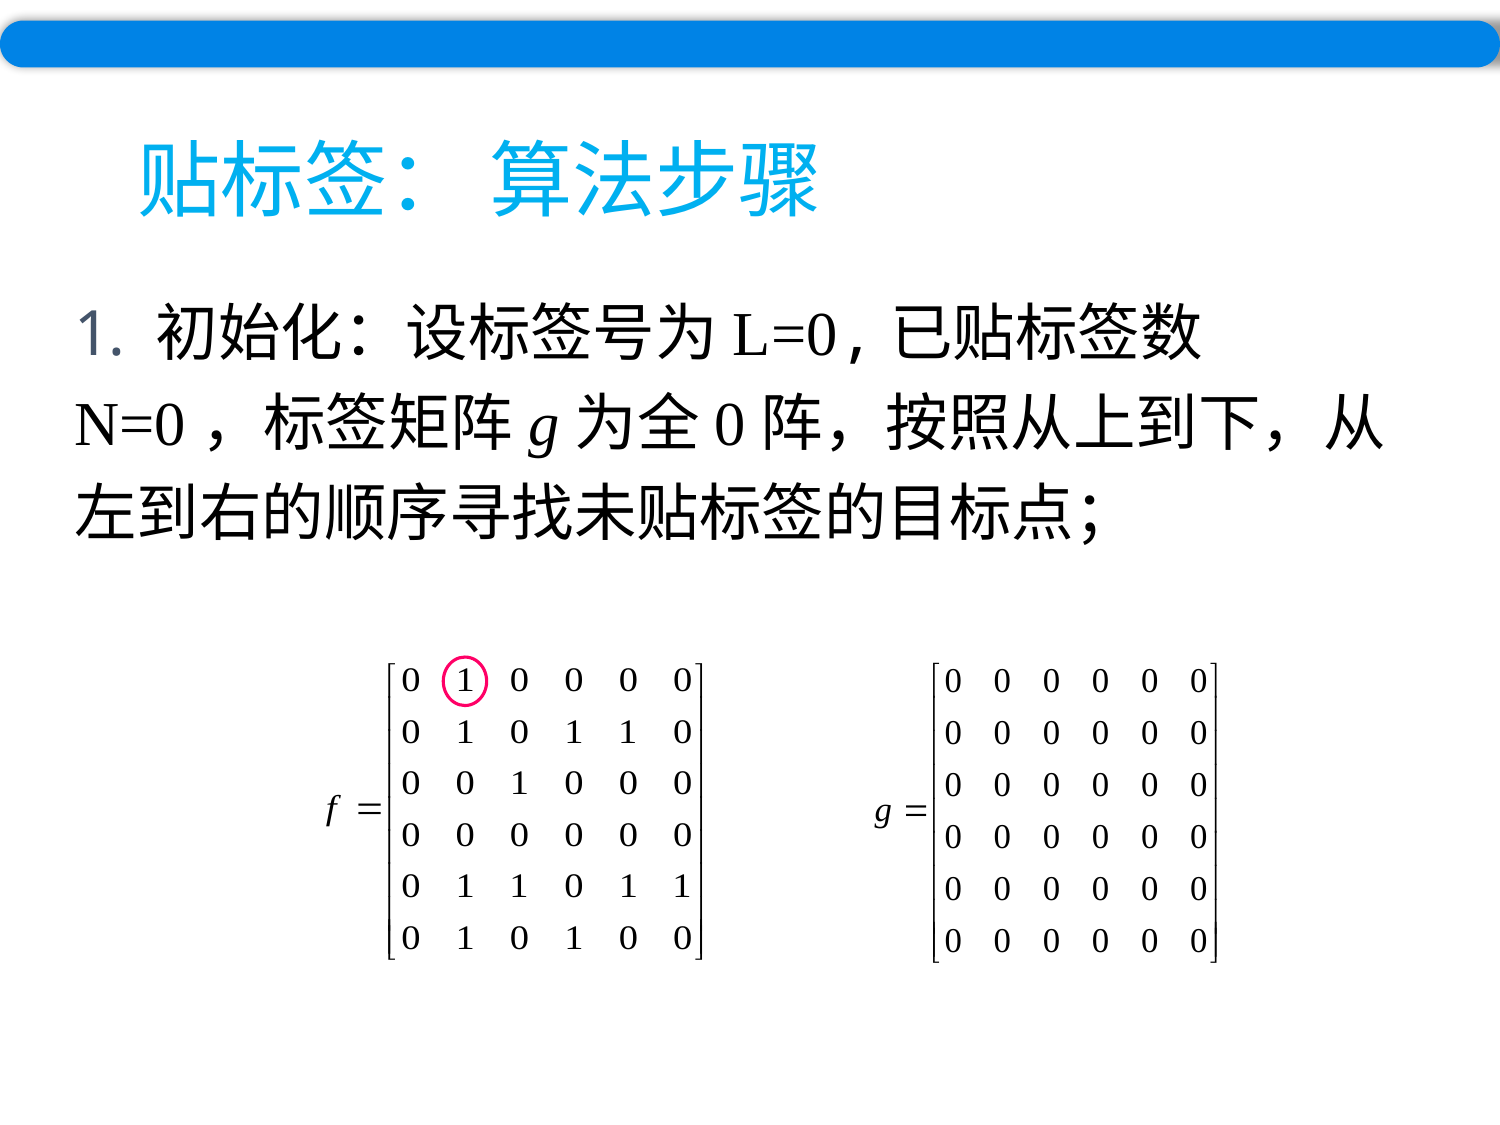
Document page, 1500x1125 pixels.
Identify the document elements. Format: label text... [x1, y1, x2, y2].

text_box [312, 657, 715, 965]
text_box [868, 657, 1230, 970]
title 贴标签： 算法步骤 [122, 123, 904, 243]
list 初始化：设标签号为L=0,已贴标签数N=0，标签矩阵g为全0阵，按照从上到下，从左到右的顺序寻找未贴标签的目标点； [59, 270, 1421, 580]
text_box [0, 19, 1500, 69]
